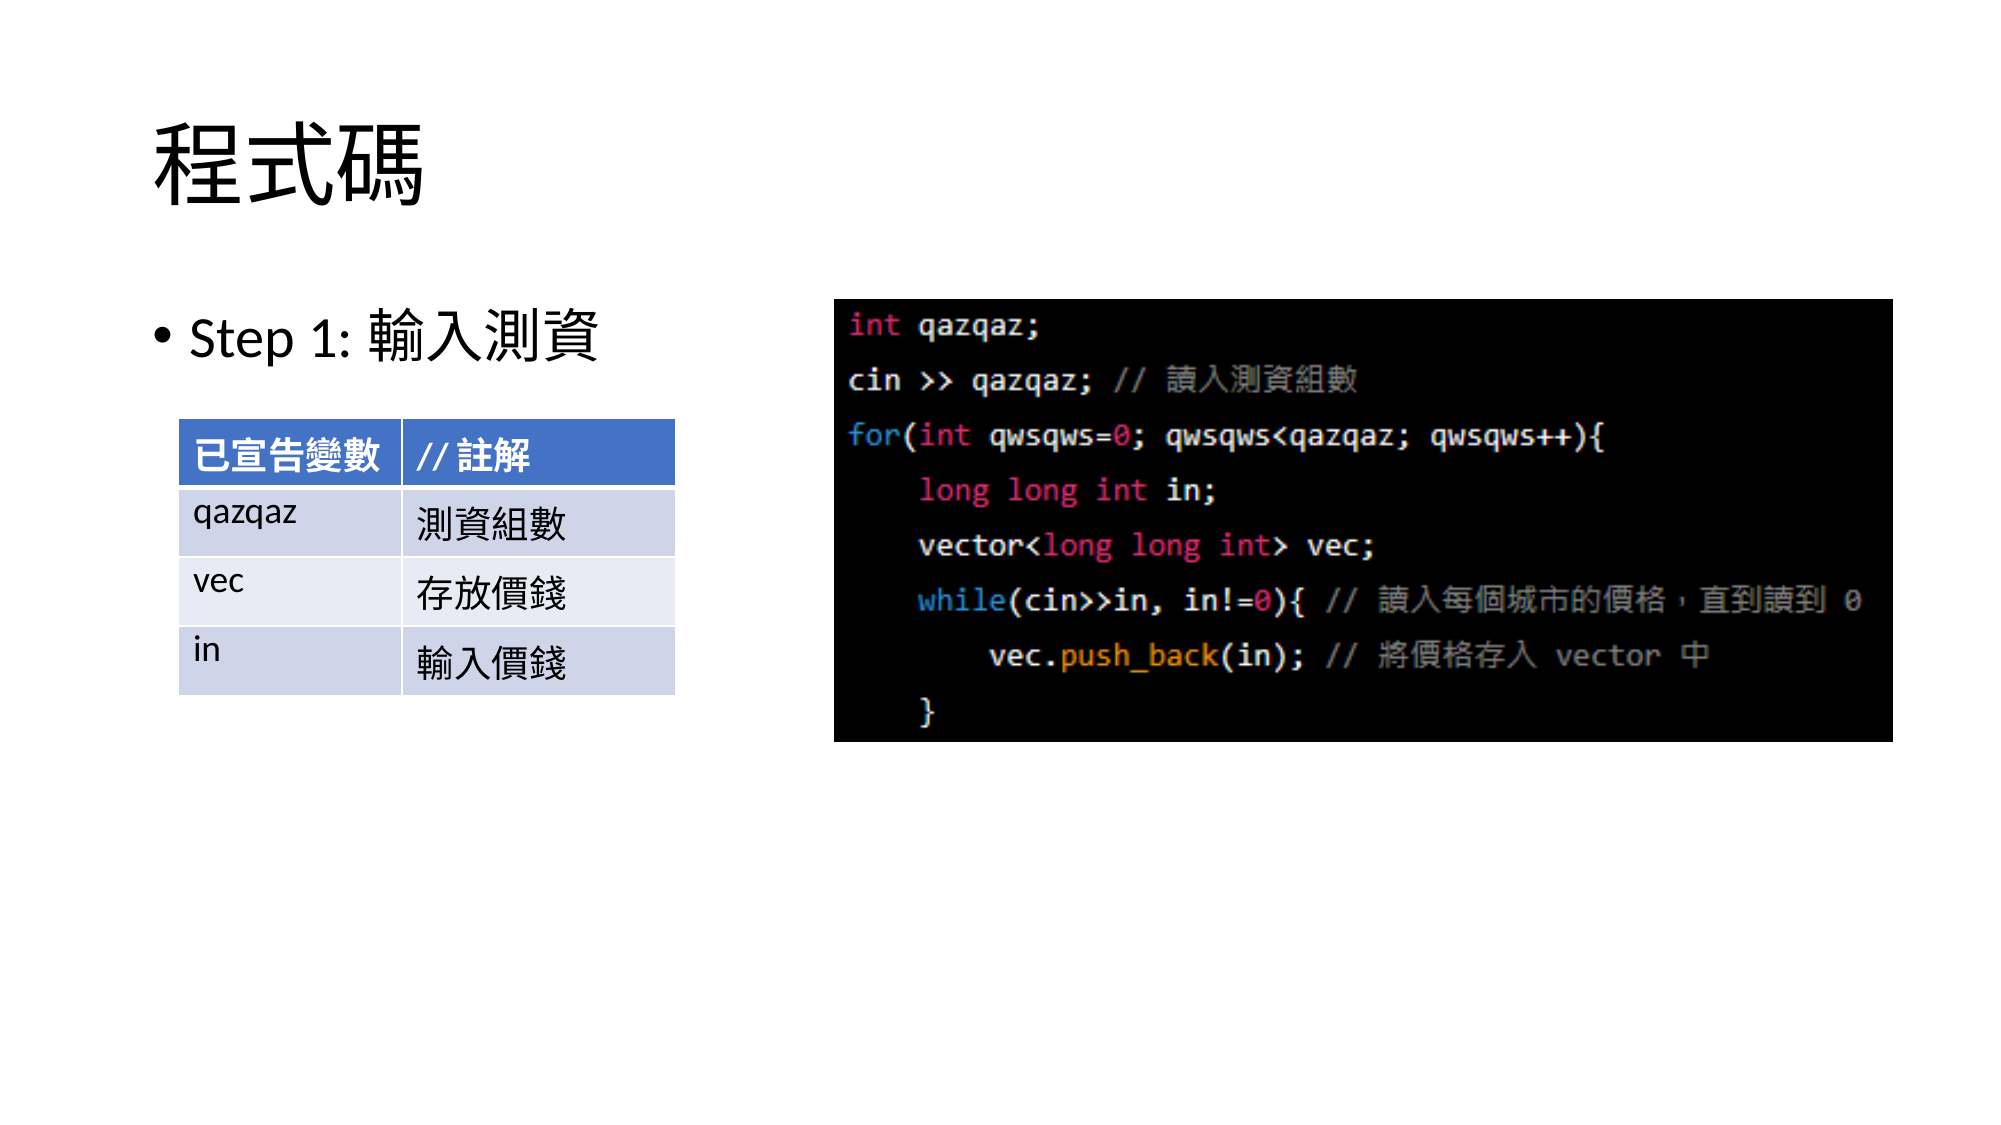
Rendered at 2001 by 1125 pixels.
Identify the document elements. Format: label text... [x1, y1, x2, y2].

table_cell qazqaz [179, 490, 401, 556]
table_cell in [179, 627, 401, 695]
table_cell vec [179, 558, 401, 625]
table_cell 輸入價錢 [403, 627, 675, 695]
table_cell 測資組數 [403, 490, 675, 556]
table_header //註解 [403, 419, 675, 485]
title 程式碼 [137, 59, 1863, 278]
picture [834, 299, 1893, 742]
list Step 1:輸入測資 [137, 299, 621, 387]
table_header 已宣告變數 [179, 419, 401, 485]
table_cell 存放價錢 [403, 558, 675, 625]
